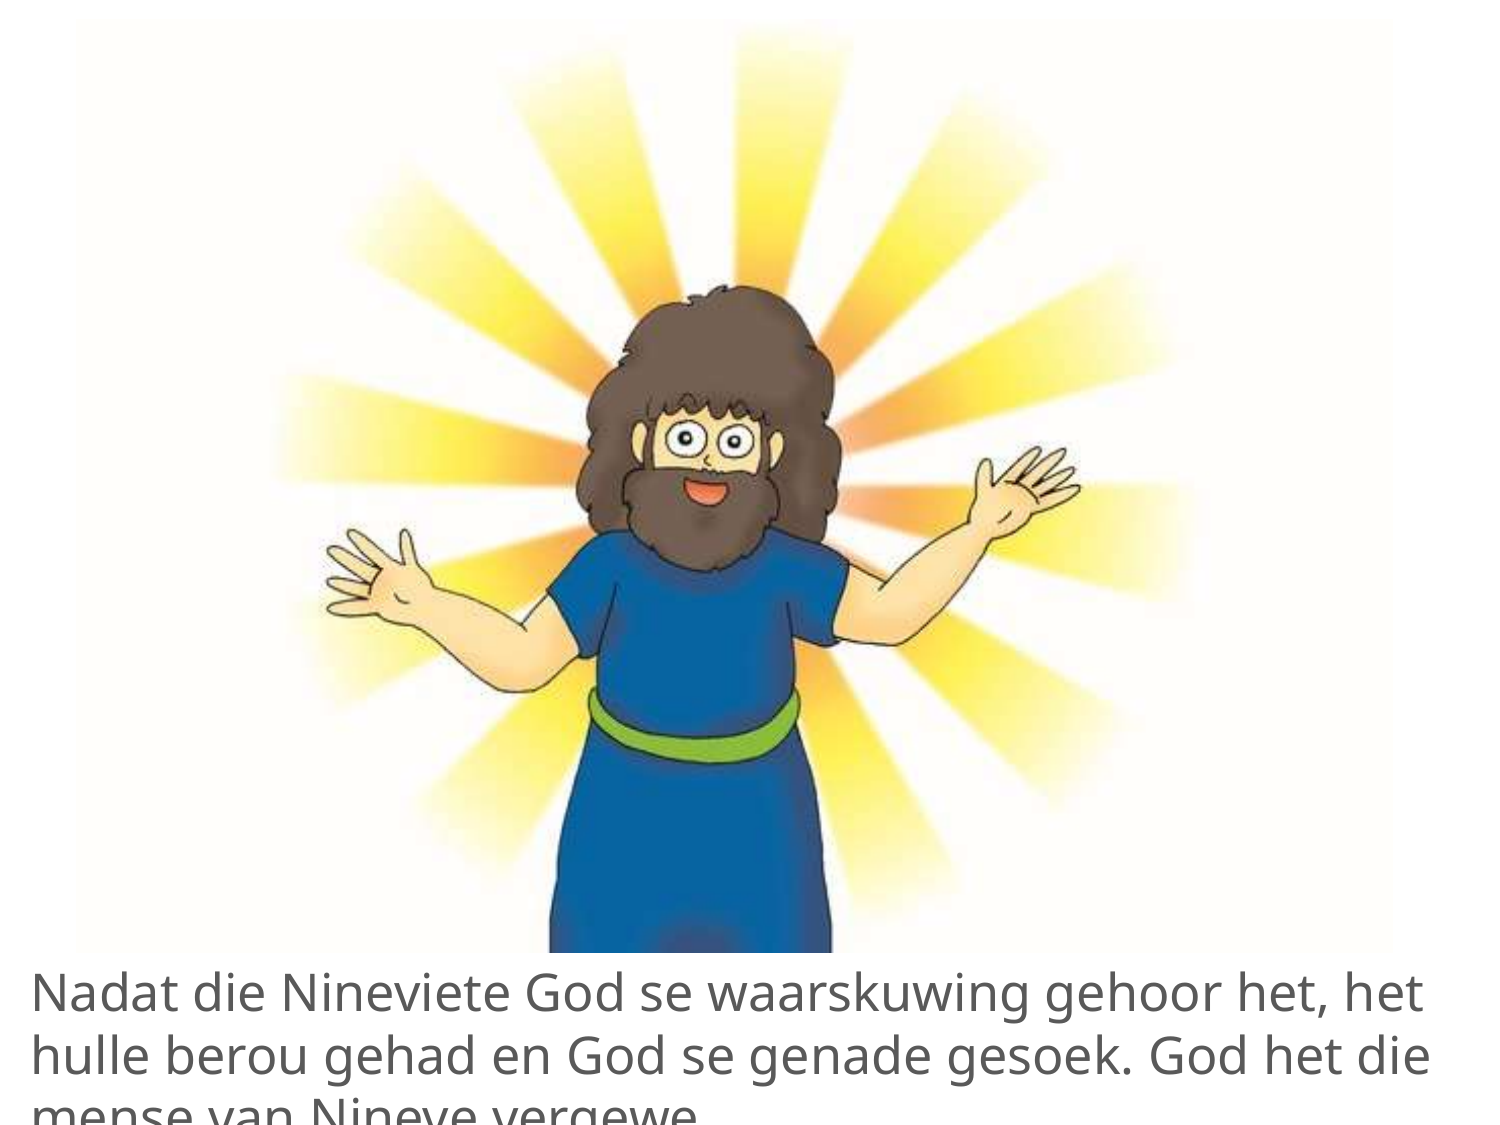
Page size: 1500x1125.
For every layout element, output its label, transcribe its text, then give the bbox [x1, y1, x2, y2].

picture [76, 18, 1394, 953]
text_box Nadat die Nineviete God se waarskuwing gehoor het, het hulle berou gehad en God se genade gesoek. God het die mense van Nineve vergewe. [15, 952, 1500, 1125]
